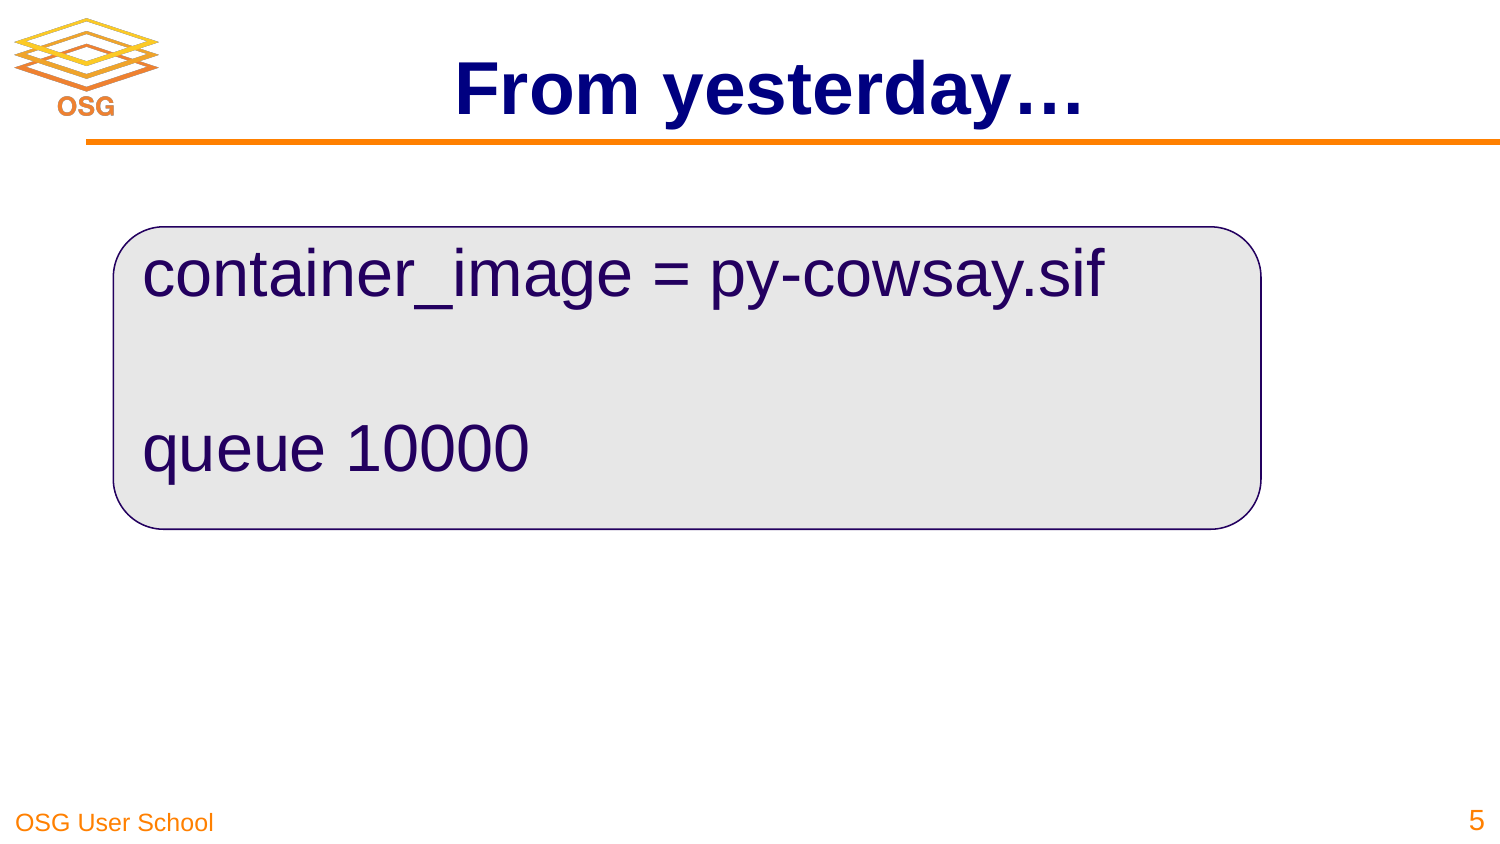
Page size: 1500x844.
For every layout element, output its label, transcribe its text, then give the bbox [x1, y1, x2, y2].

title From yesterday… [201, 14, 1342, 155]
text_box [113, 242, 127, 514]
list container_image = py-cowsay.sif queue 10000 [127, 222, 1403, 741]
slide_number 5 [1431, 787, 1500, 844]
picture [14, 18, 159, 116]
